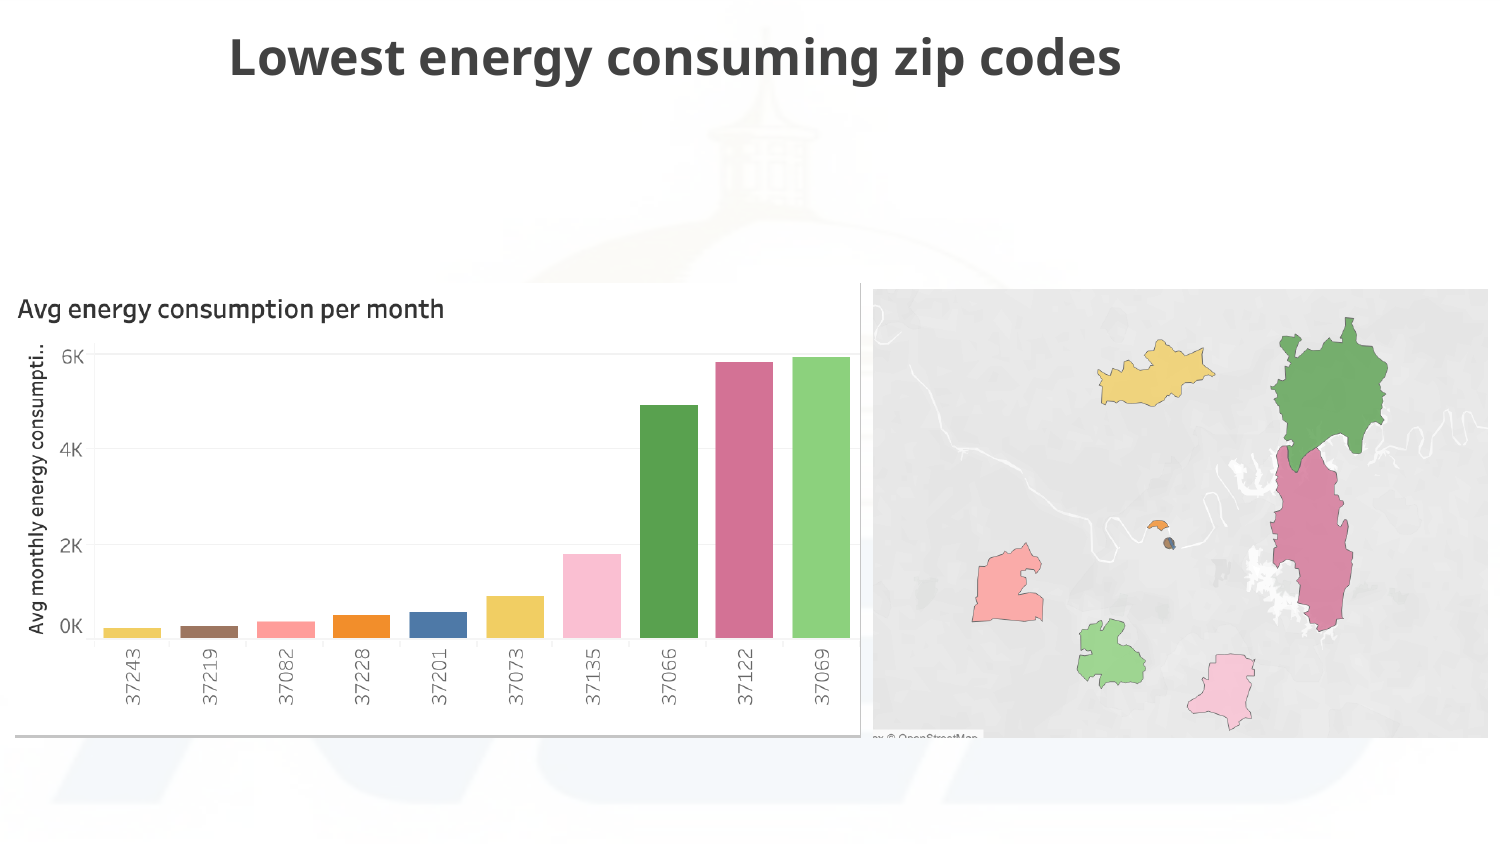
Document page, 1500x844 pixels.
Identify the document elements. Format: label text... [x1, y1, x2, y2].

picture [872, 289, 1488, 738]
picture [15, 282, 861, 738]
title Lowest energy consuming zip codes [213, 10, 1368, 102]
